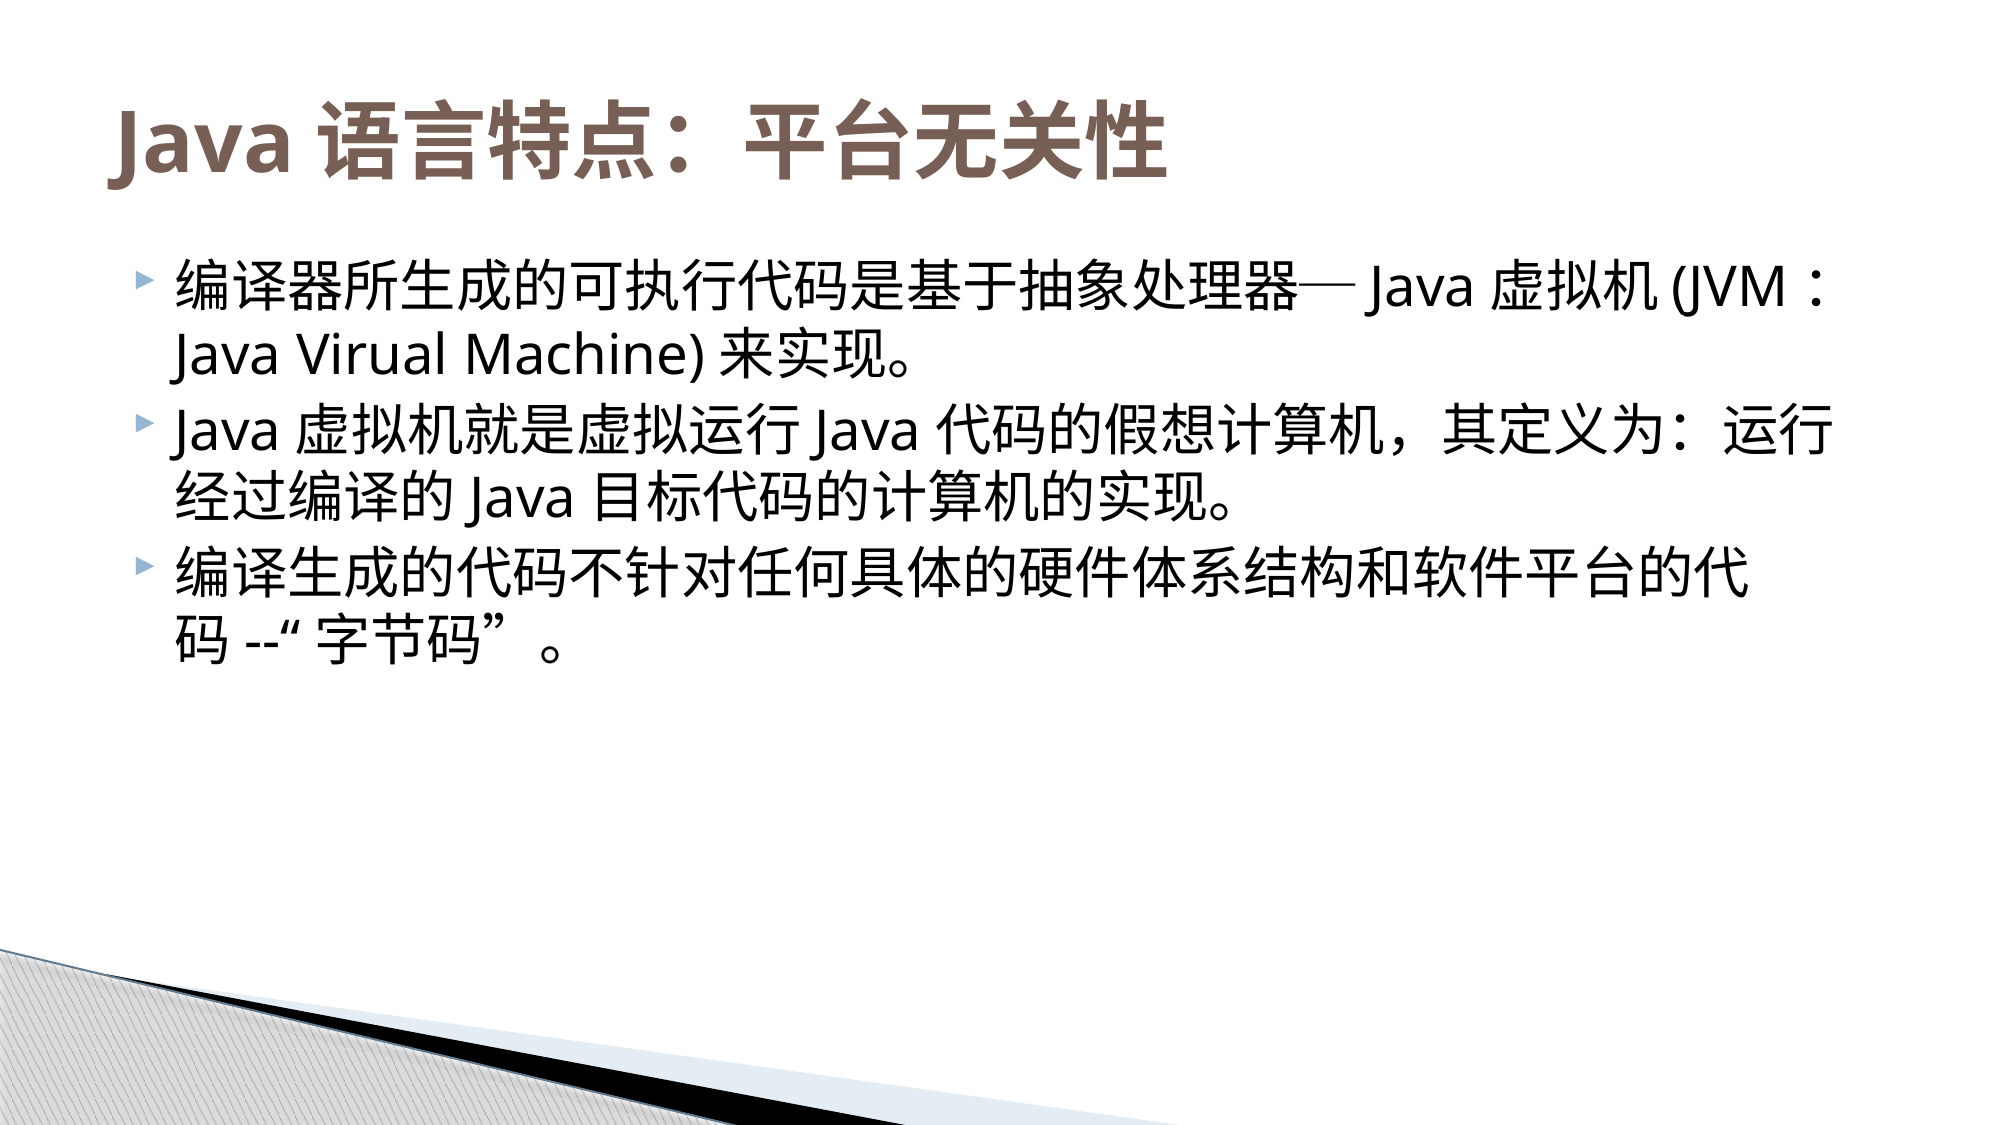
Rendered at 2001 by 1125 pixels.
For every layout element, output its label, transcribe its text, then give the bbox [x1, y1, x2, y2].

list 编译器所生成的可执行代码是基于抽象处理器─Java虚拟机(JVM：Java Virual Machine)来实现。 Java虚拟机就是虚拟运行Java代码的假想计算机，其定义为：运行经过编译的Java目标代码的计算机的实现。 编译生成的代码不针对任何具体的硬件体系结构和软件平台的代码--“字节码”。 [99, 243, 1900, 986]
title Java语言特点：平台无关性 [99, 45, 1900, 233]
